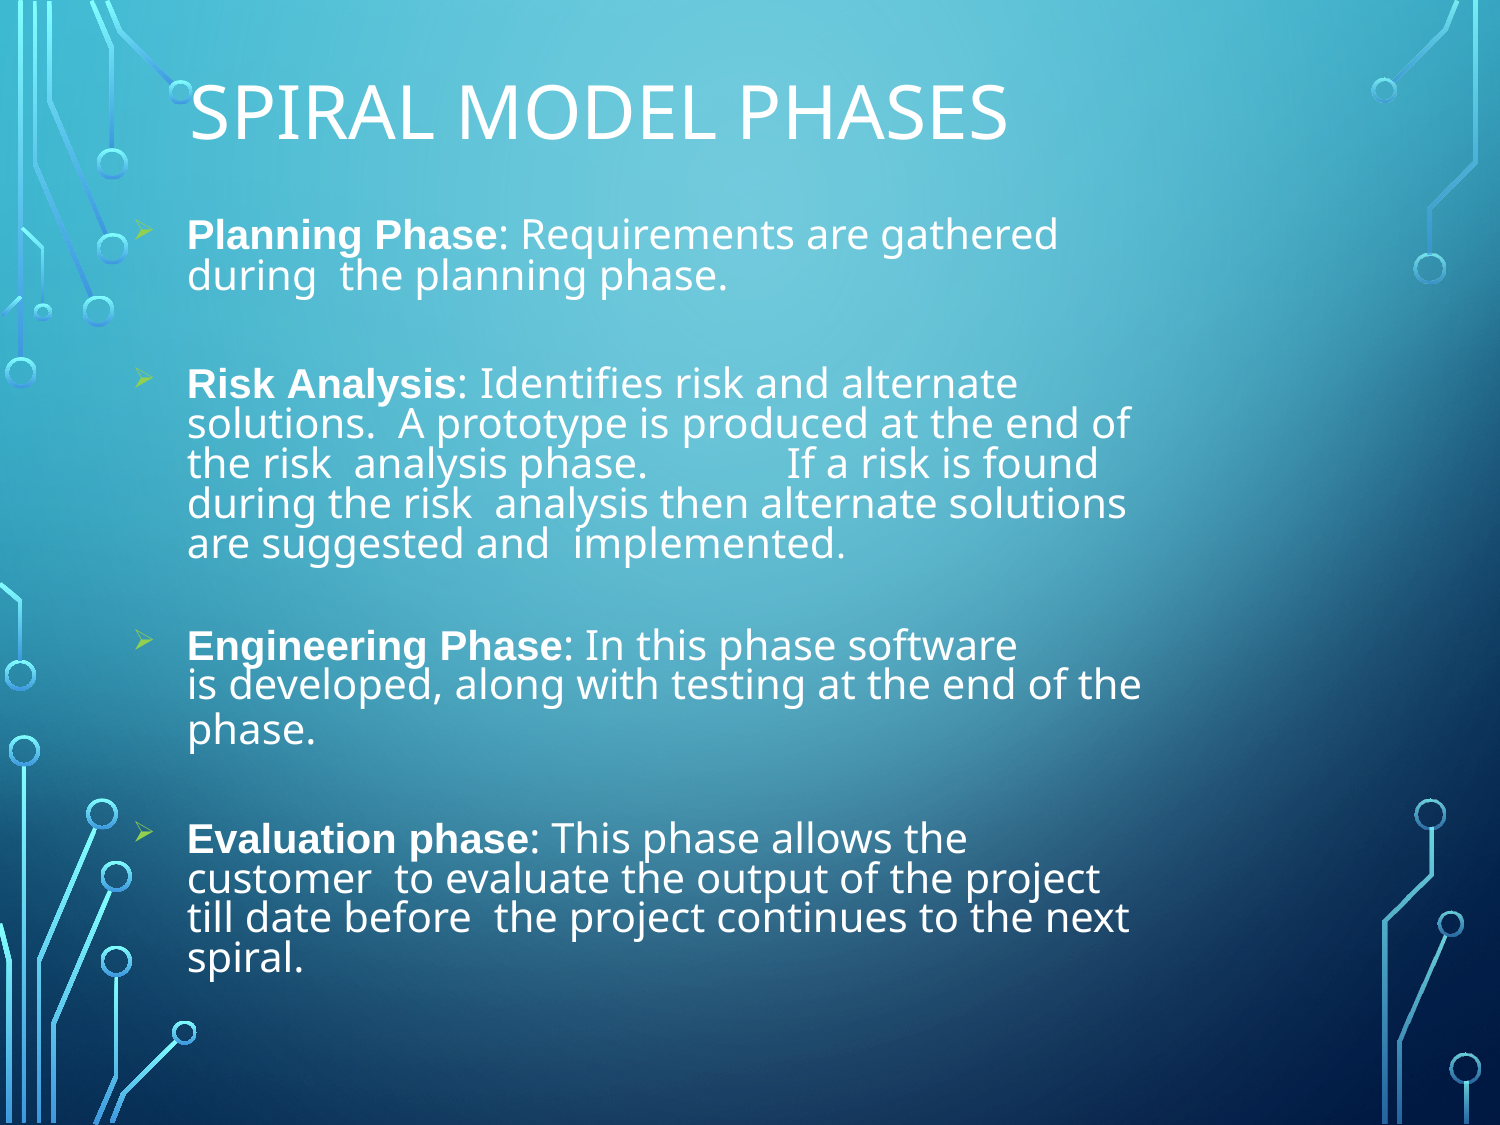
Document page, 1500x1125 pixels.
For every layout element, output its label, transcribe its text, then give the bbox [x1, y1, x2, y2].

title Spiral model phases [174, 0, 1394, 237]
text_box Planning Phase: Requirements are gathered during the planning phase. Risk Analysis: Identifies risk and alternate solutions. A prototype is produced at the end of the risk analysis phase. If a risk is found during the risk analysis then alternate solutions are suggested and implemented. Engineering Phase: In this phase software is developed, along with testing at the end of the phase. Evaluation phase: This phase allows the customer to evaluate the output of the project till date before the project continues to the next spiral. [130, 206, 1167, 981]
